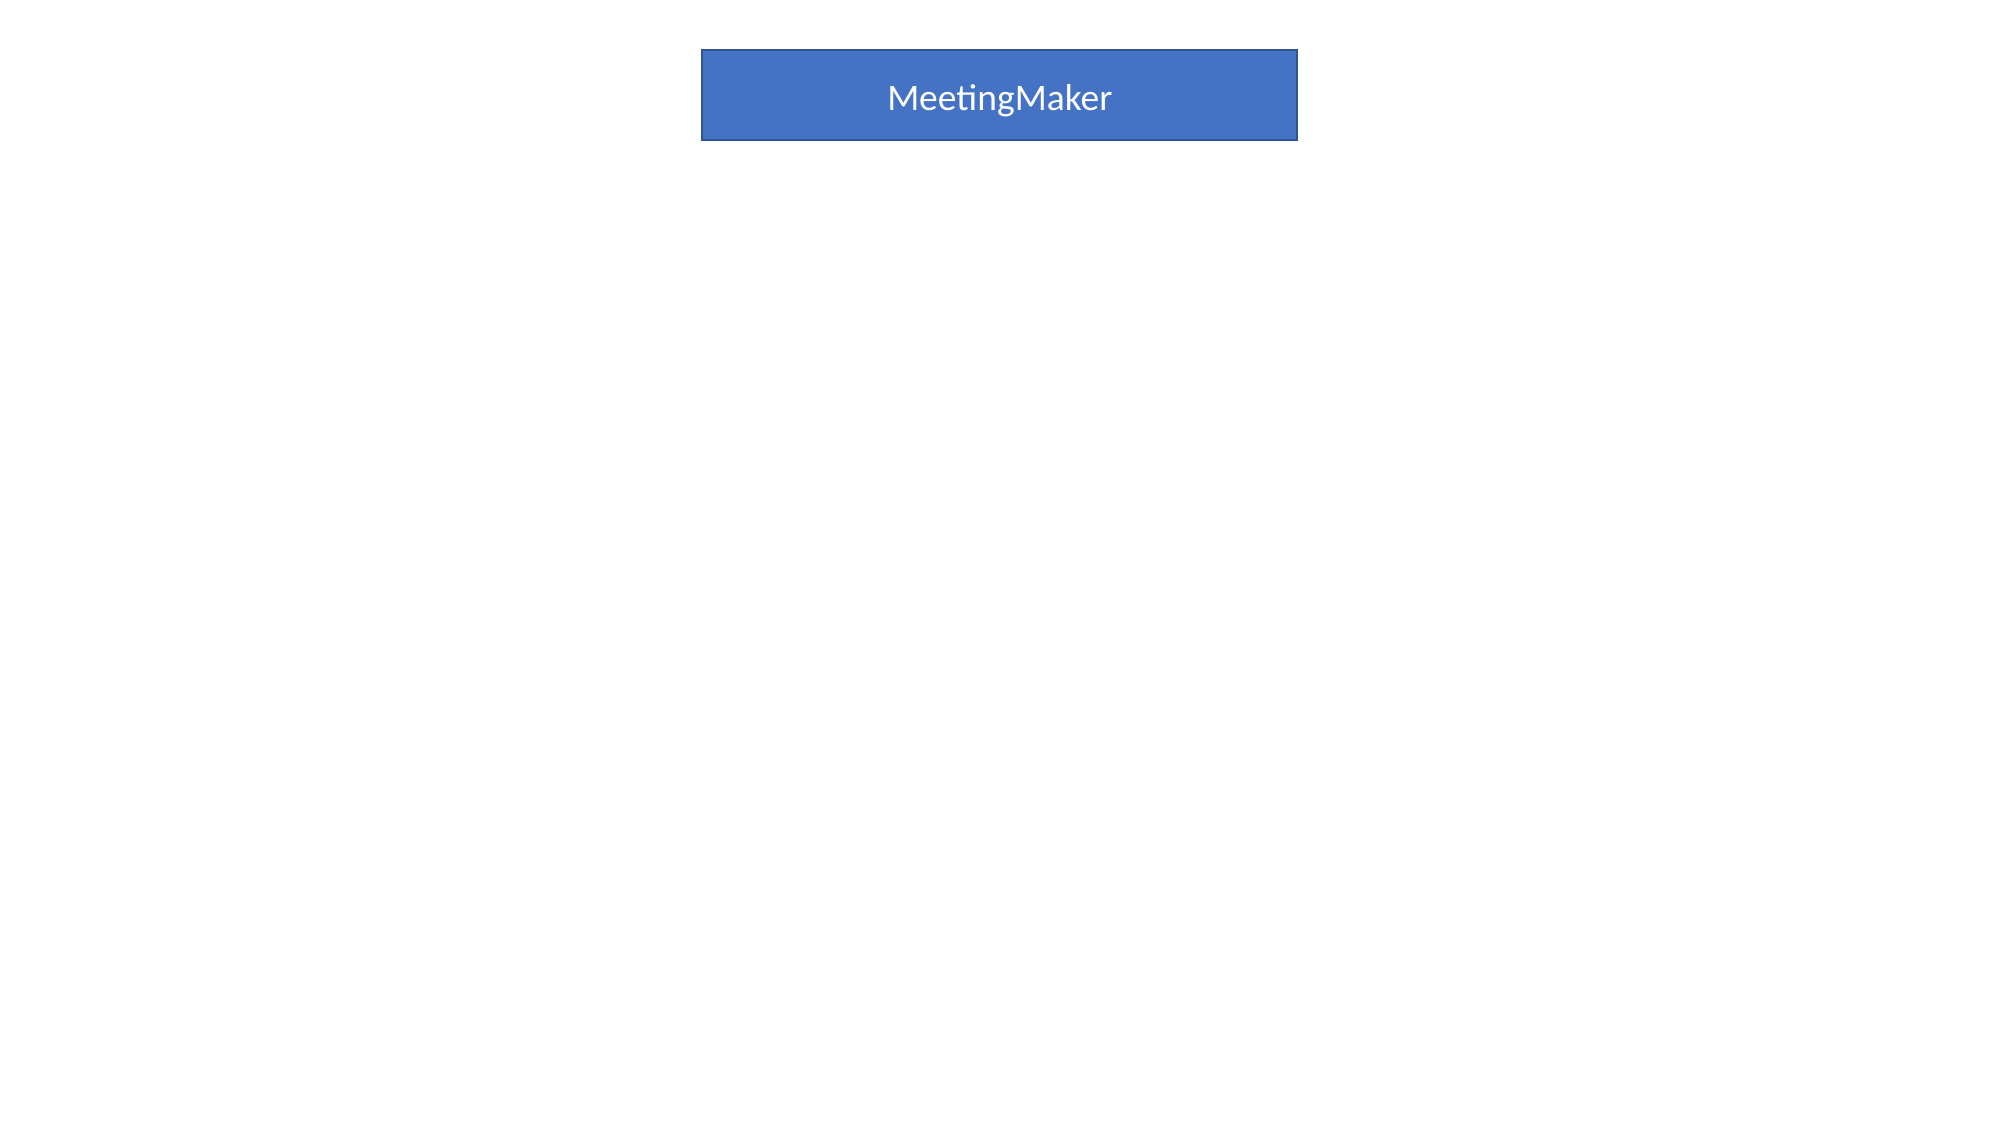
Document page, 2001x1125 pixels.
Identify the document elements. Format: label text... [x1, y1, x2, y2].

text_box MeetingMaker [701, 49, 1298, 141]
